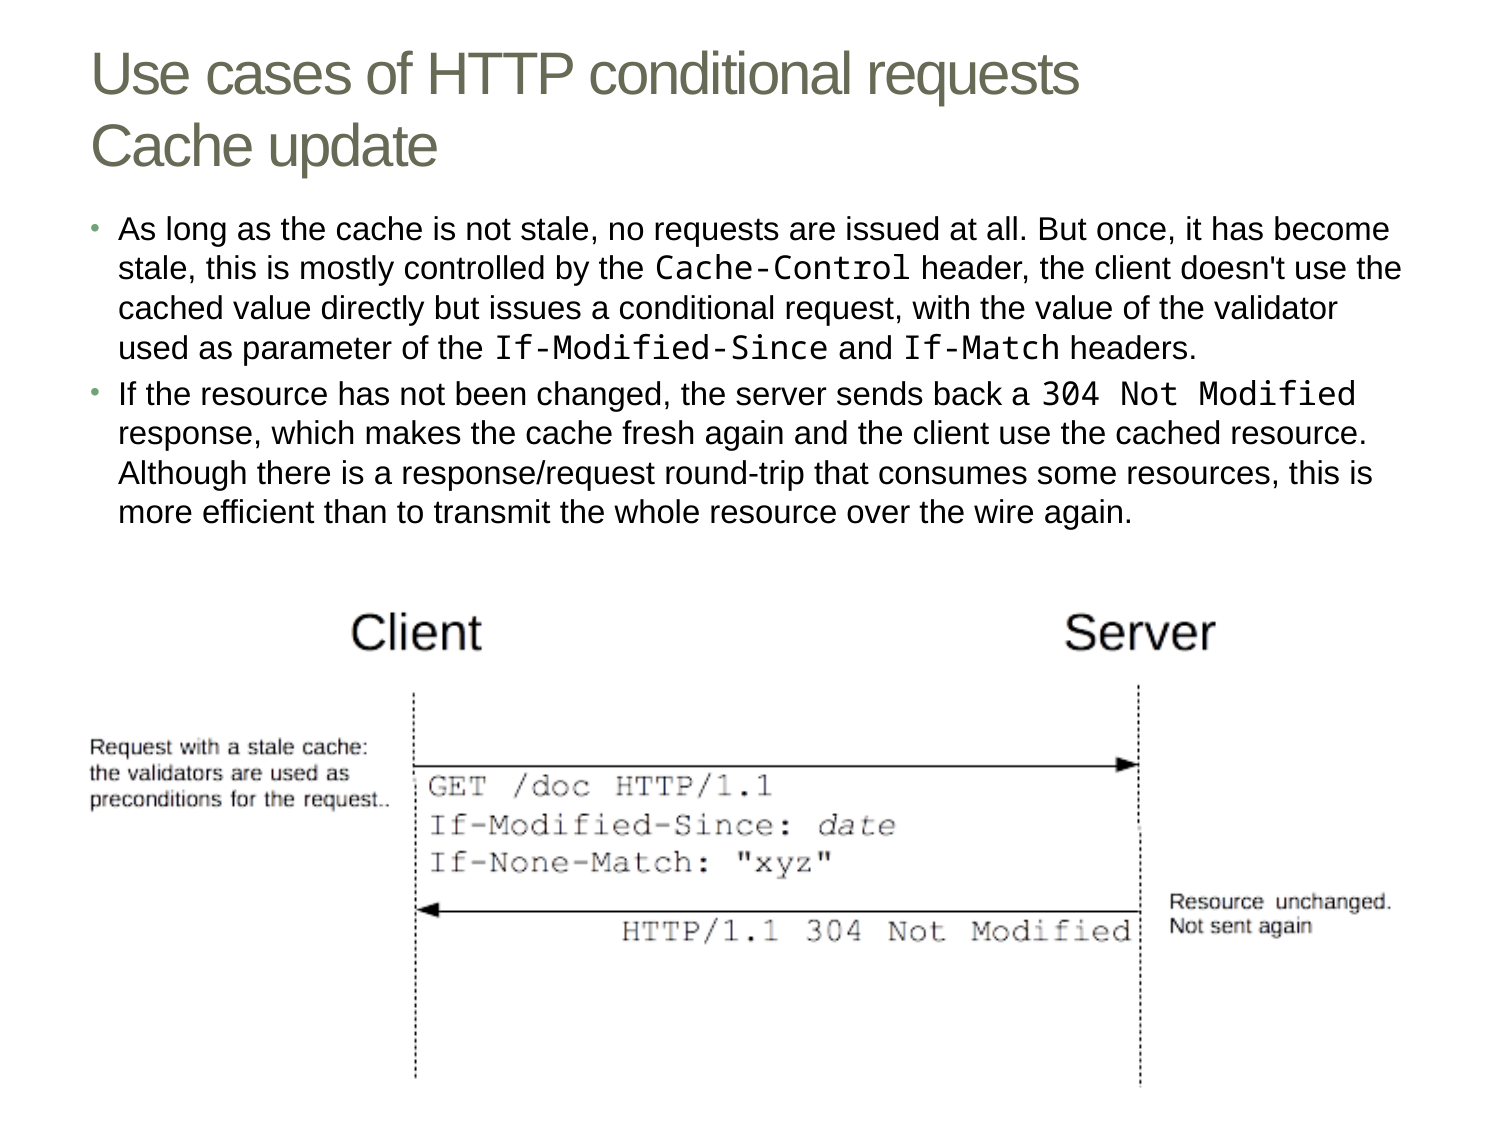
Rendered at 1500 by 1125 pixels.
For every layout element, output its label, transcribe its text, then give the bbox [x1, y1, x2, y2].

picture [74, 572, 1401, 1101]
title Use cases of HTTP conditional requests Cache update [75, 24, 1425, 188]
list As long as the cache is not stale, no requests are issued at all. But once, it has become stale, this is mostly controlled by the Cache-Control header, the client doesn't use the cached value directly but issues a conditional request, with the value of the validator used as parameter of the If-Modified-Since and If-Match headers. If the resource has not been changed, the server sends back a 304 Not Modified response, which makes the cache fresh again and the client use the cached resource. Although there is a response/request round-trip that consumes some resources, this is more efficient than to transmit the whole resource over the wire again. [75, 200, 1425, 575]
